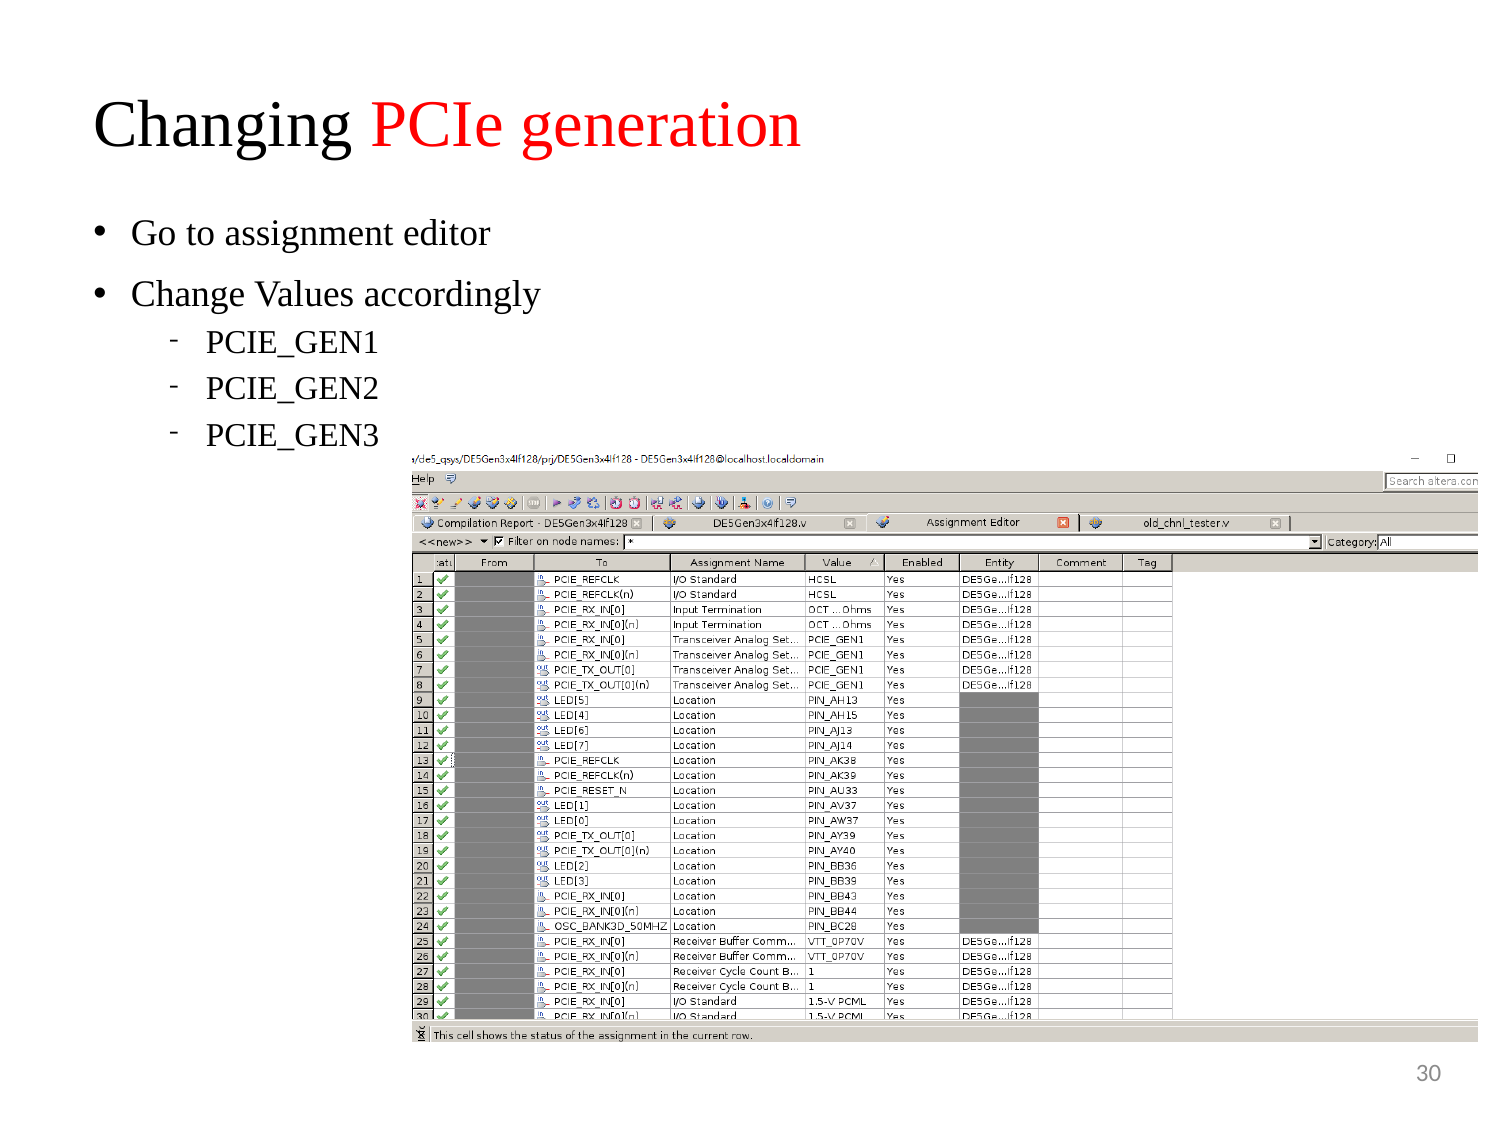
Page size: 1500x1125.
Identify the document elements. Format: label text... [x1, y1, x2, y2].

picture [412, 447, 1478, 1042]
slide_number 30 [1118, 1042, 1457, 1101]
title Changing PCIe generation [78, 59, 1433, 190]
list Go to assignment editor Change Values accordingly PCIE_GEN1 PCIE_GEN2 PCIE_GEN3 [78, 205, 1421, 1042]
